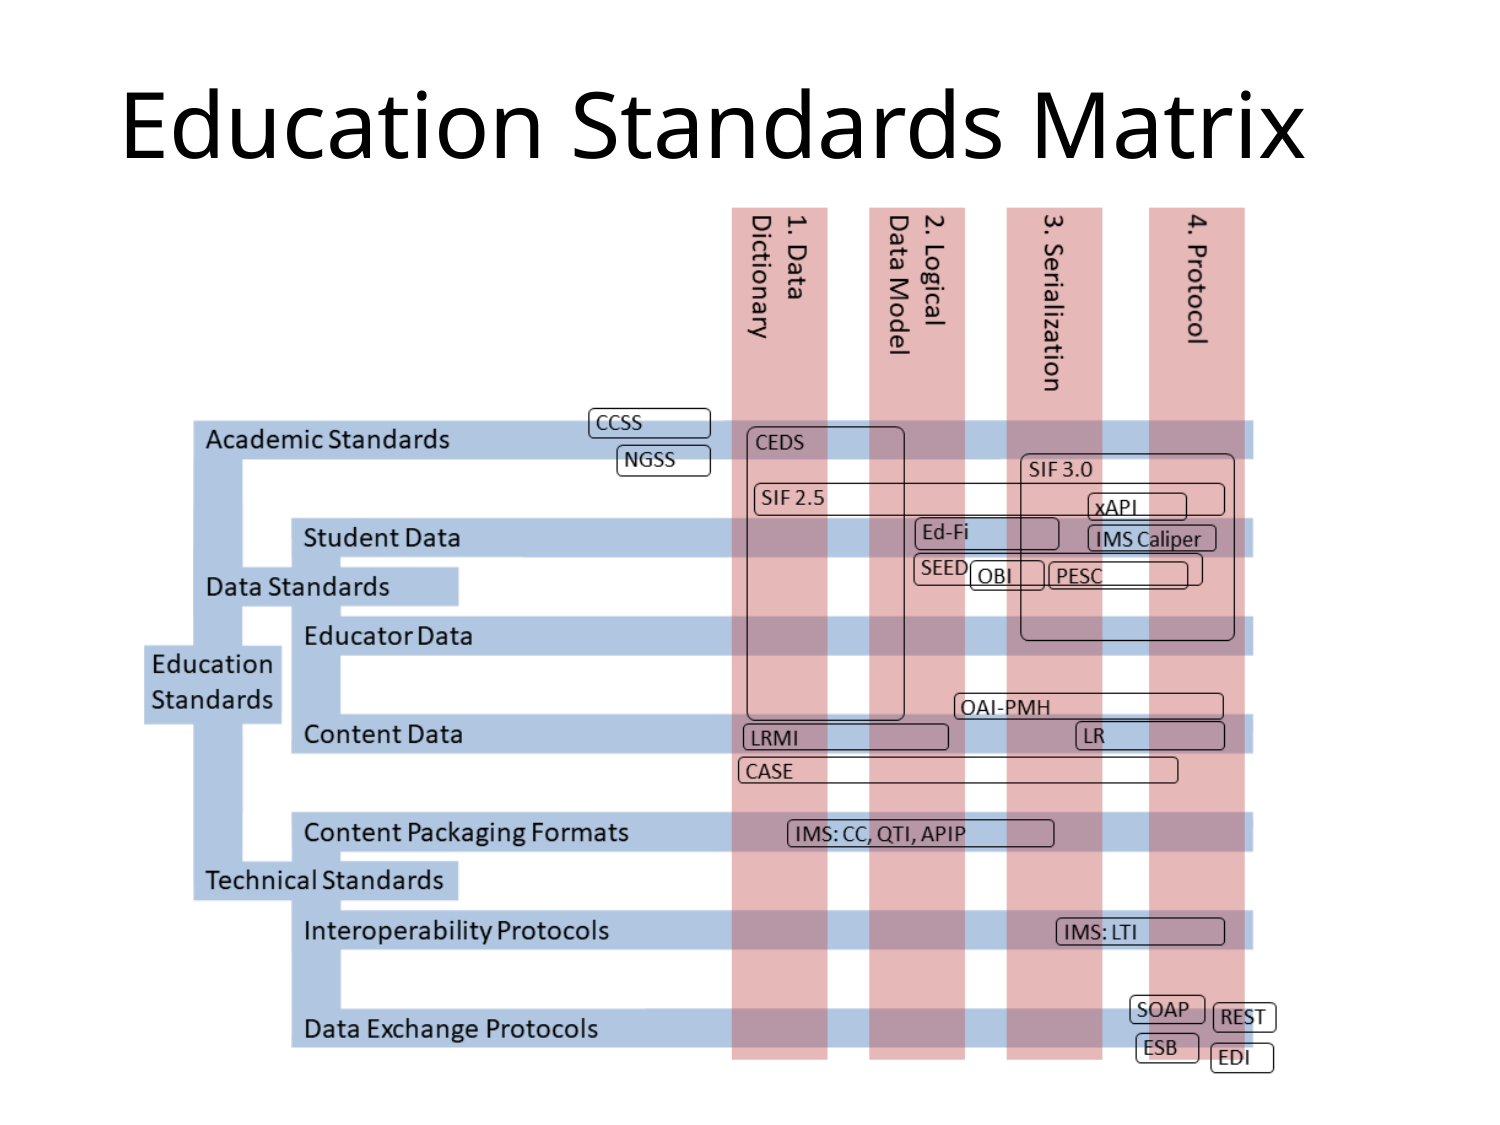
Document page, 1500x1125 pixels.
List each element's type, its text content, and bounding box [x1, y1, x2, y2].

title Education Standards Matrix [103, 59, 1397, 199]
picture [127, 198, 1305, 1082]
